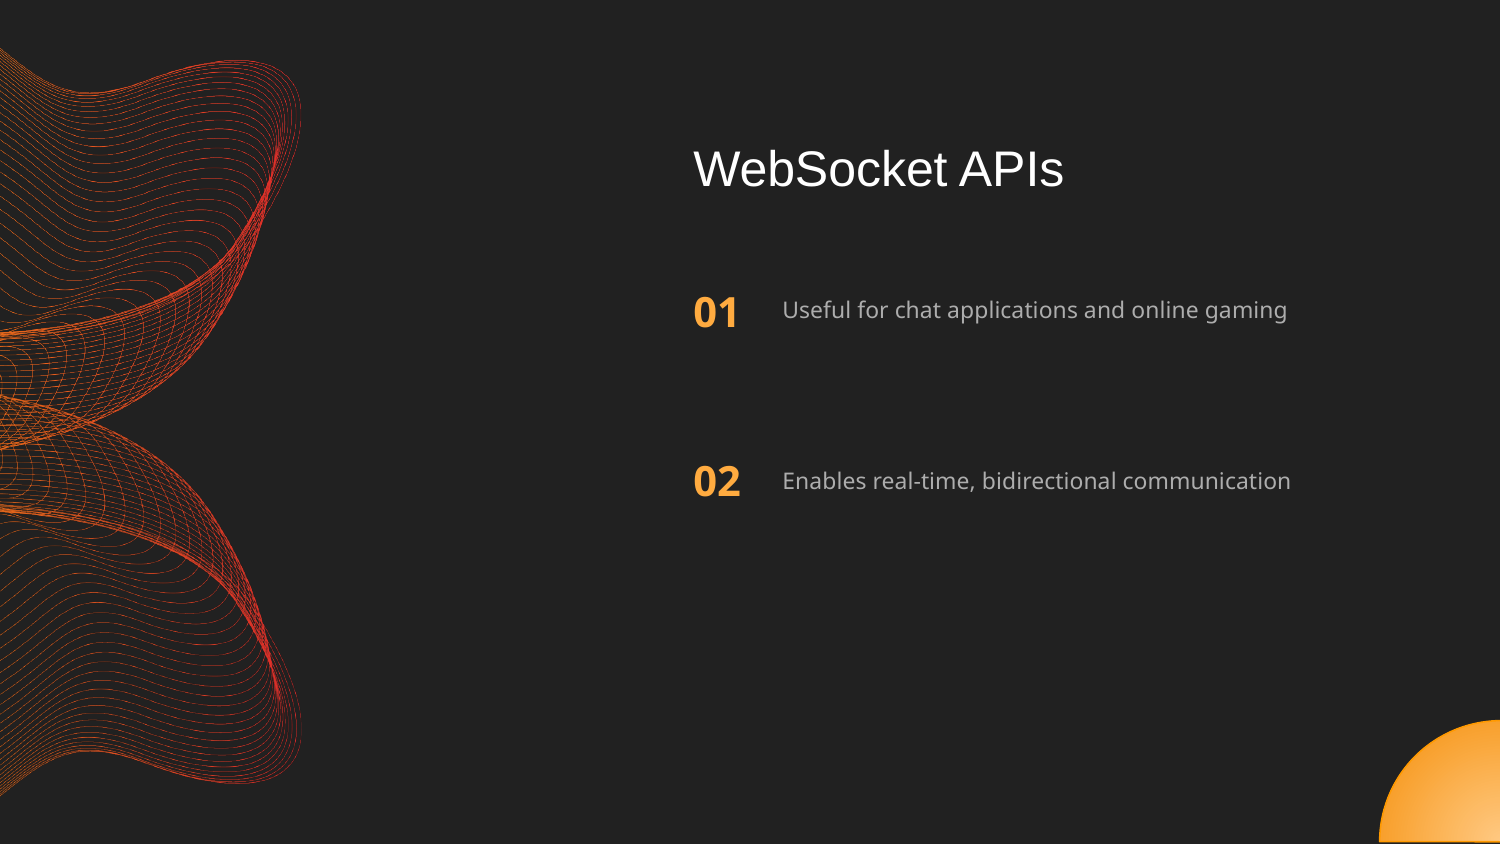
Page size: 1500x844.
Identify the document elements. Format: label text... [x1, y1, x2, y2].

subtitle Useful for chat applications and online gaming [767, 276, 1379, 431]
title WebSocket APIs [678, 106, 1379, 226]
picture [0, 0, 302, 844]
subtitle Enables real-time, bidirectional communication [767, 447, 1379, 601]
